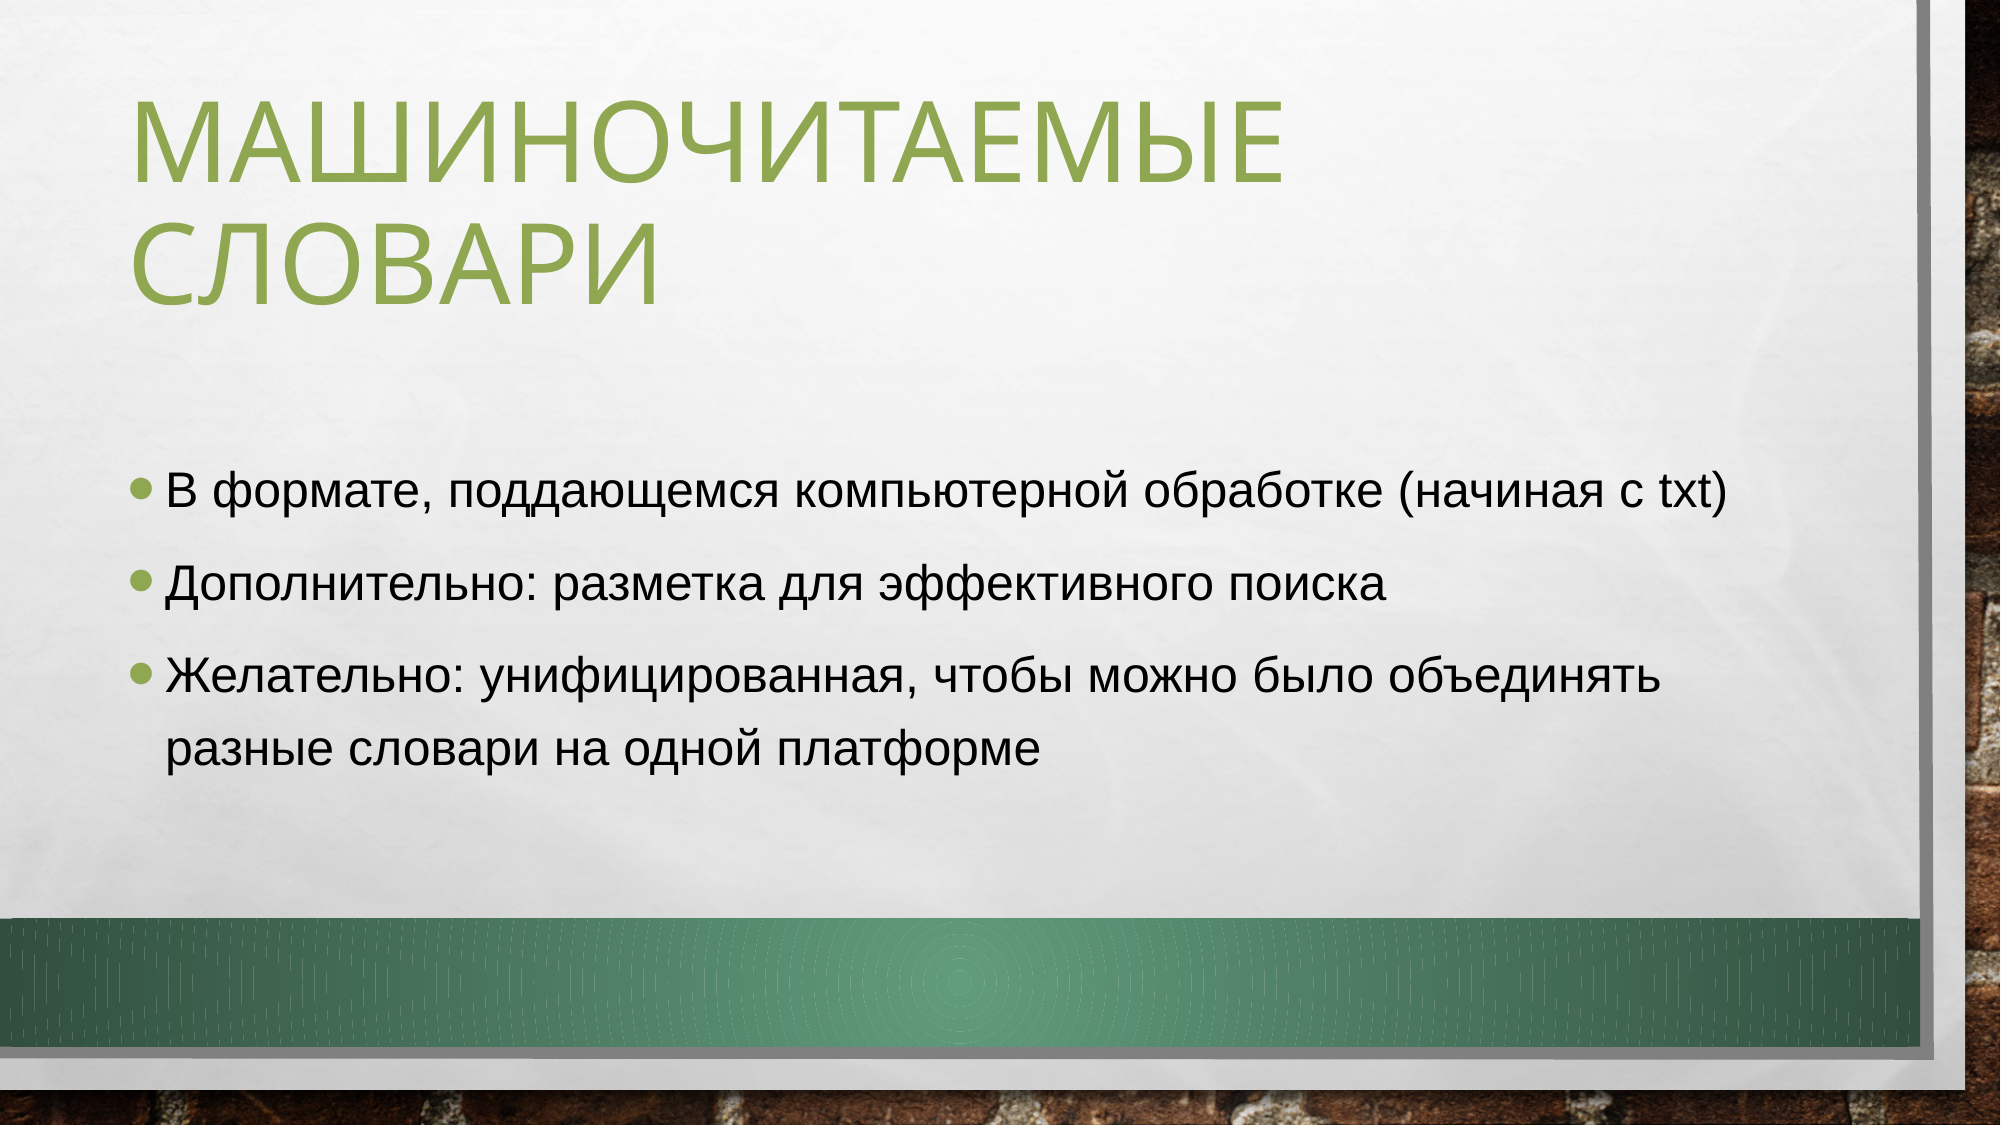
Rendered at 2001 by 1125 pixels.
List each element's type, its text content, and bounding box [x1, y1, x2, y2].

list В формате, поддающемся компьютерной обработке (начиная с txt) Дополнительно: разметка для эффективного поиска Желательно: унифицированная, чтобы можно было объединять разные словари на одной платформе [112, 338, 1818, 882]
title машиночитаемые словари [112, 112, 1818, 302]
picture [0, 0, 2000, 1125]
